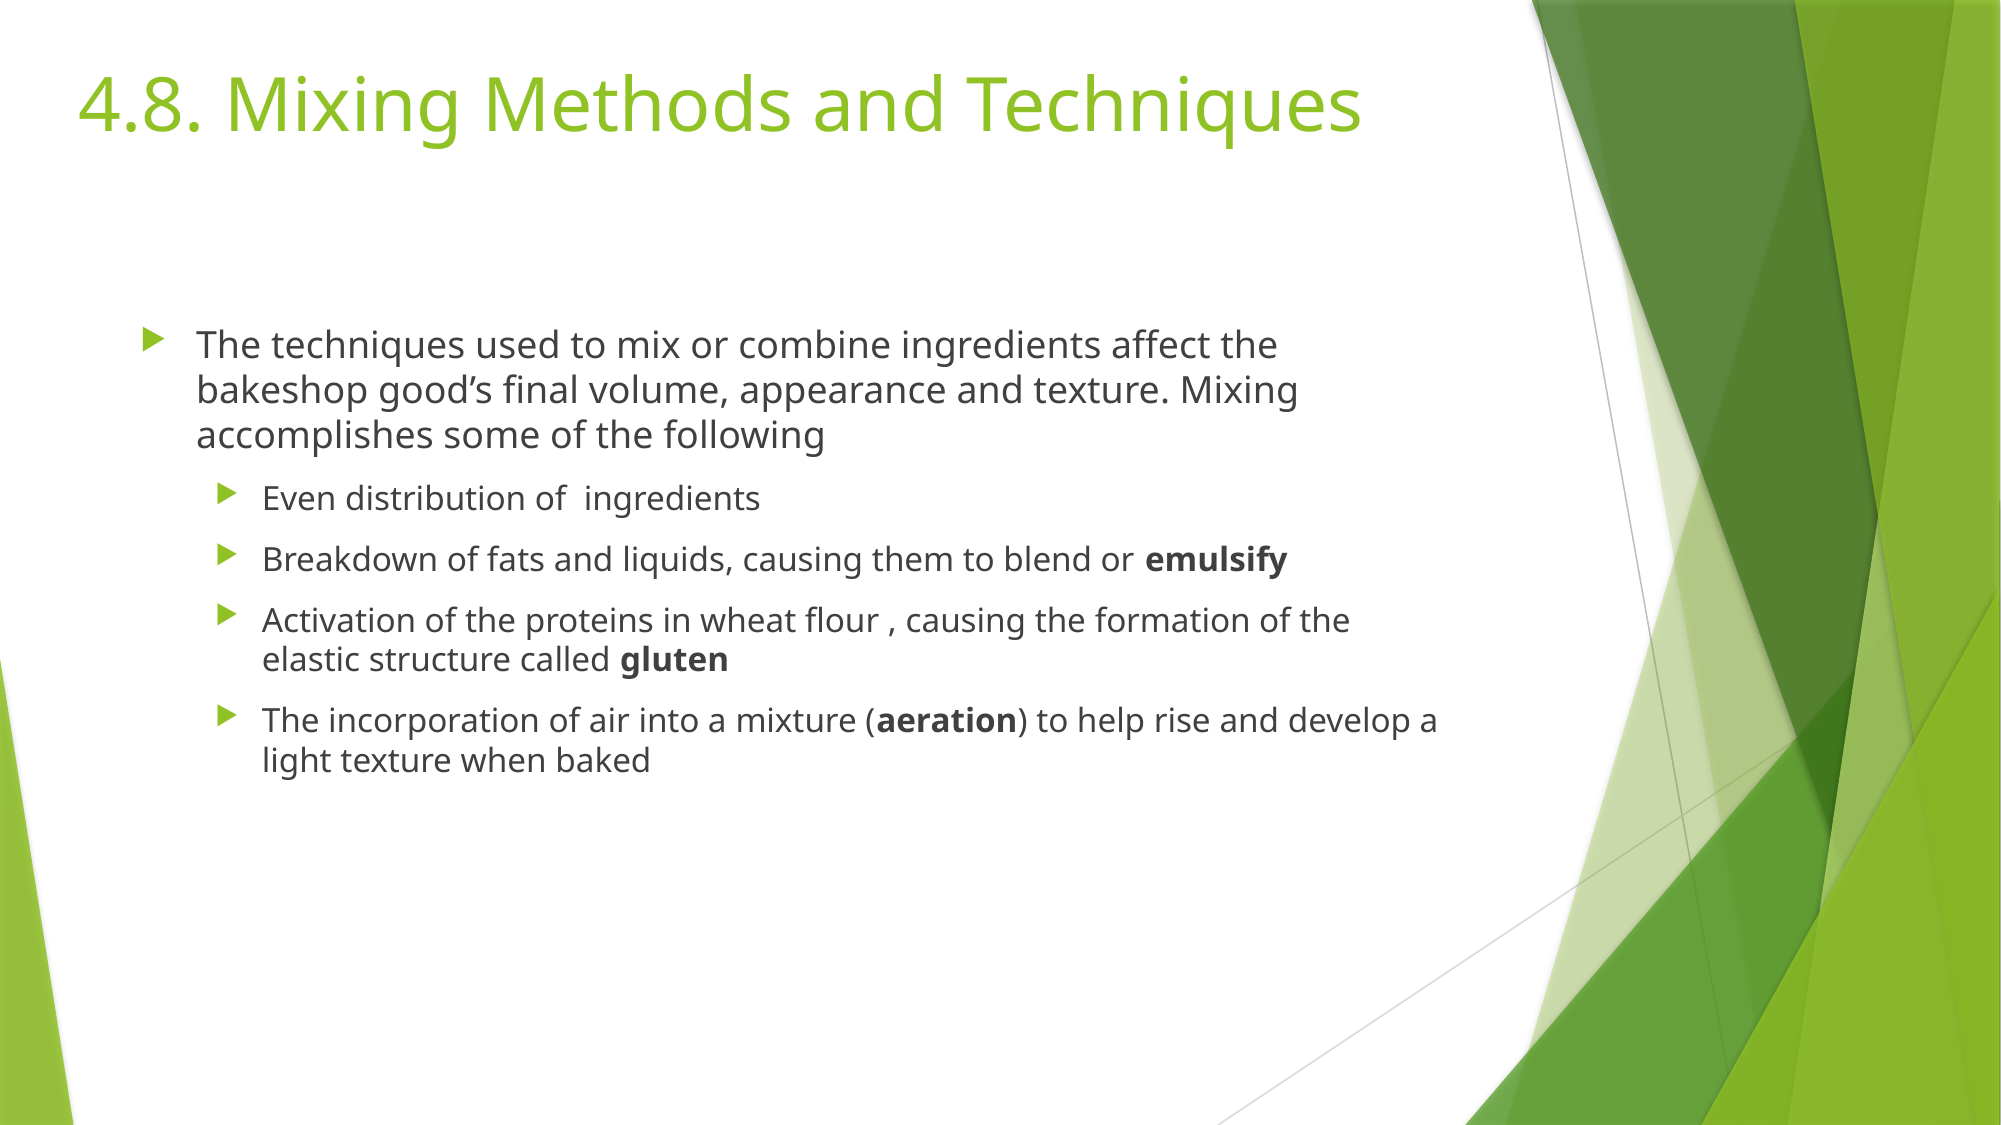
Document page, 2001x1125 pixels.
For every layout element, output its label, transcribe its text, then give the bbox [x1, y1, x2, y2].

title 4.8. Mixing Methods and Techniques [63, 49, 1764, 179]
list The techniques used to mix or combine ingredients affect the bakeshop good’s final volume, appearance and texture. Mixing accomplishes some of the following Even distribution of ingredients Breakdown of fats and liquids, causing them to blend or emulsify Activation of the proteins in wheat flour , causing the formation of the elastic structure called gluten The incorporation of air into a mixture (aeration) to help rise and develop a light texture when baked [125, 313, 1463, 1078]
